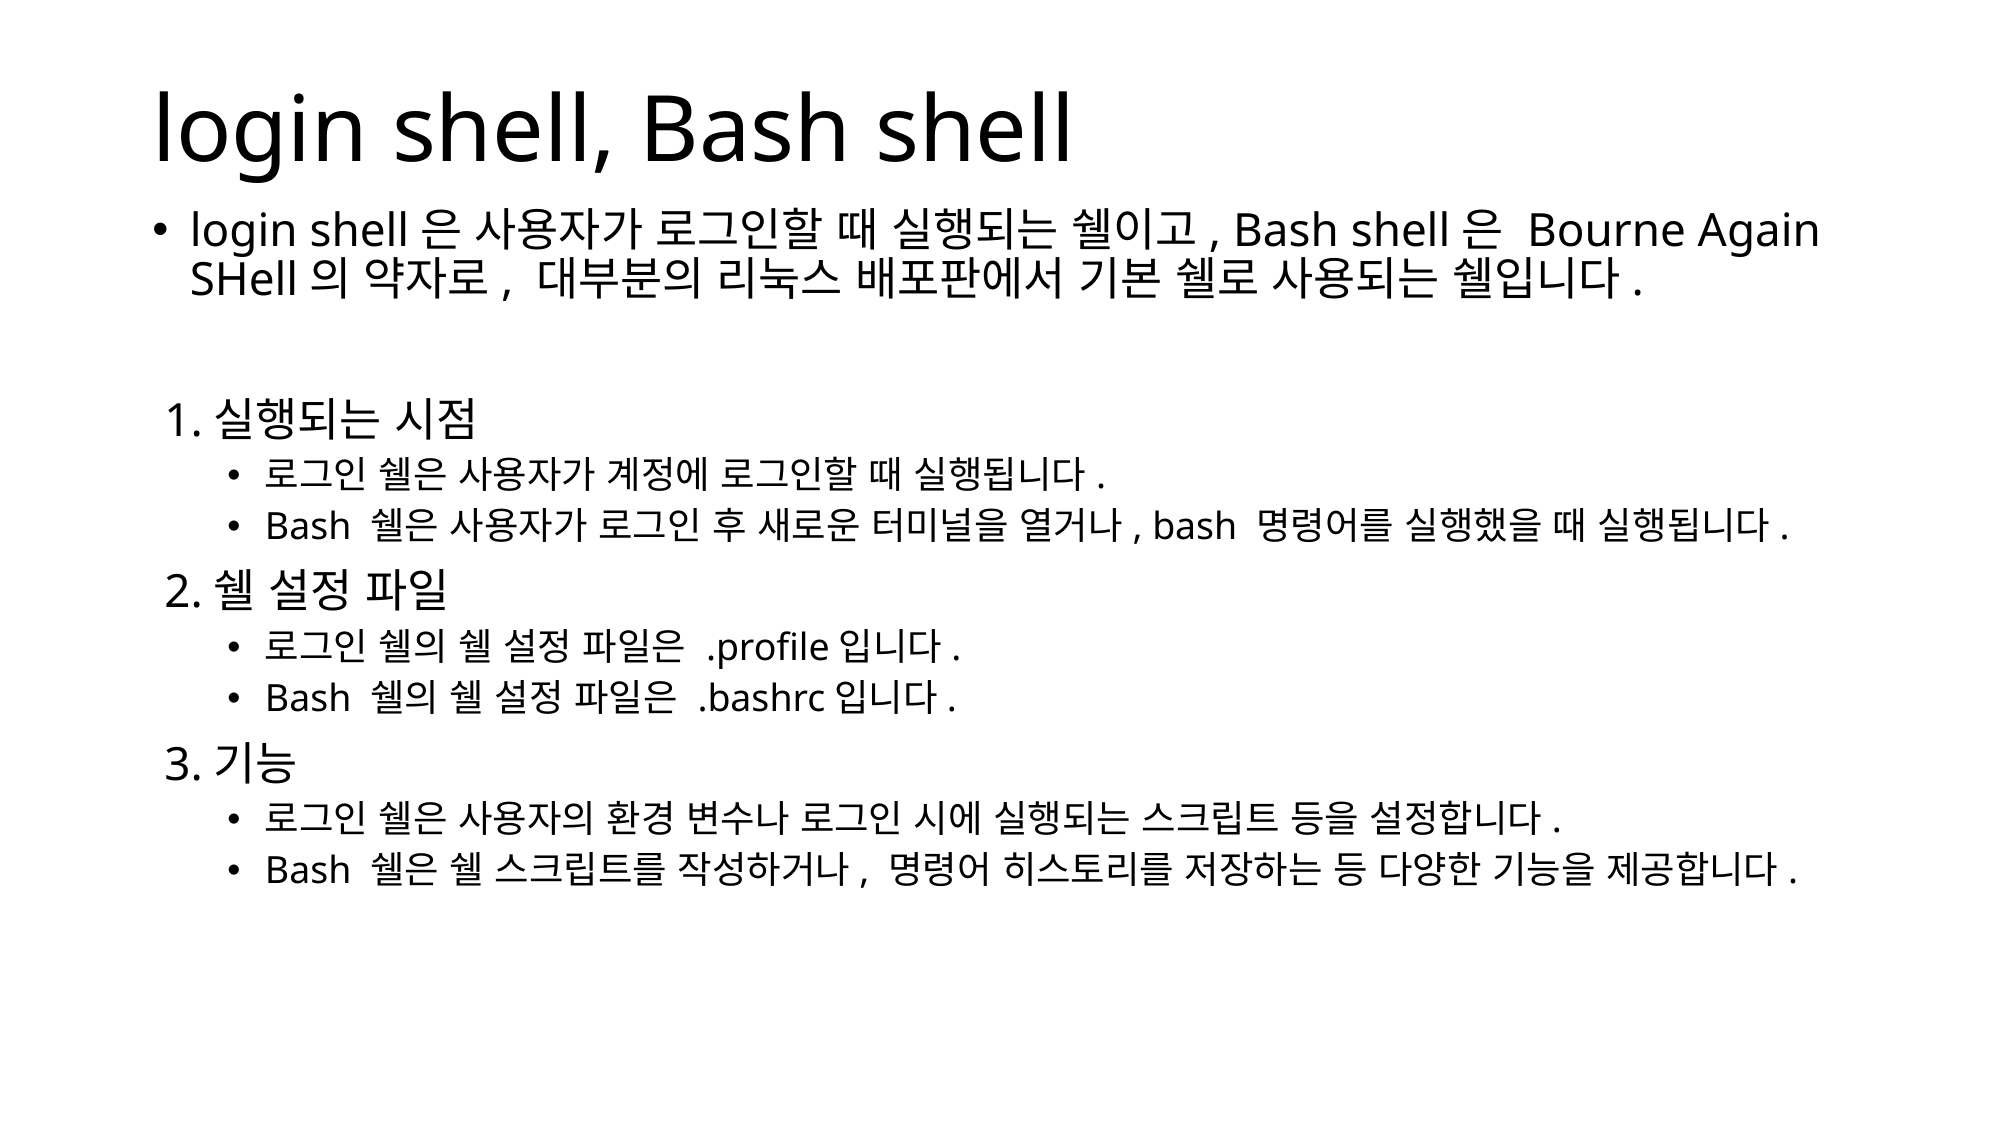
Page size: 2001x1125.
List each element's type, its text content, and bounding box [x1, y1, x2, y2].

list login shell은 사용자가 로그인할 때 실행되는 쉘이고, Bash shell은 Bourne Again SHell의 약자로, 대부분의 리눅스 배포판에서 기본 쉘로 사용되는 쉘입니다. 1.실행되는 시점 로그인 쉘은 사용자가 계정에 로그인할 때 실행됩니다. Bash 쉘은 사용자가 로그인 후 새로운 터미널을 열거나, bash 명령어를 실행했을 때 실행됩니다. 2.쉘 설정 파일 로그인 쉘의 쉘 설정 파일은 .profile입니다. Bash 쉘의 쉘 설정 파일은 .bashrc입니다. 3.기능 로그인 쉘은 사용자의 환경 변수나 로그인 시에 실행되는 스크립트 등을 설정합니다. Bash 쉘은 쉘 스크립트를 작성하거나, 명령어 히스토리를 저장하는 등 다양한 기능을 제공합니다. [137, 199, 1863, 1055]
title login shell, Bash shell [137, 22, 1863, 199]
